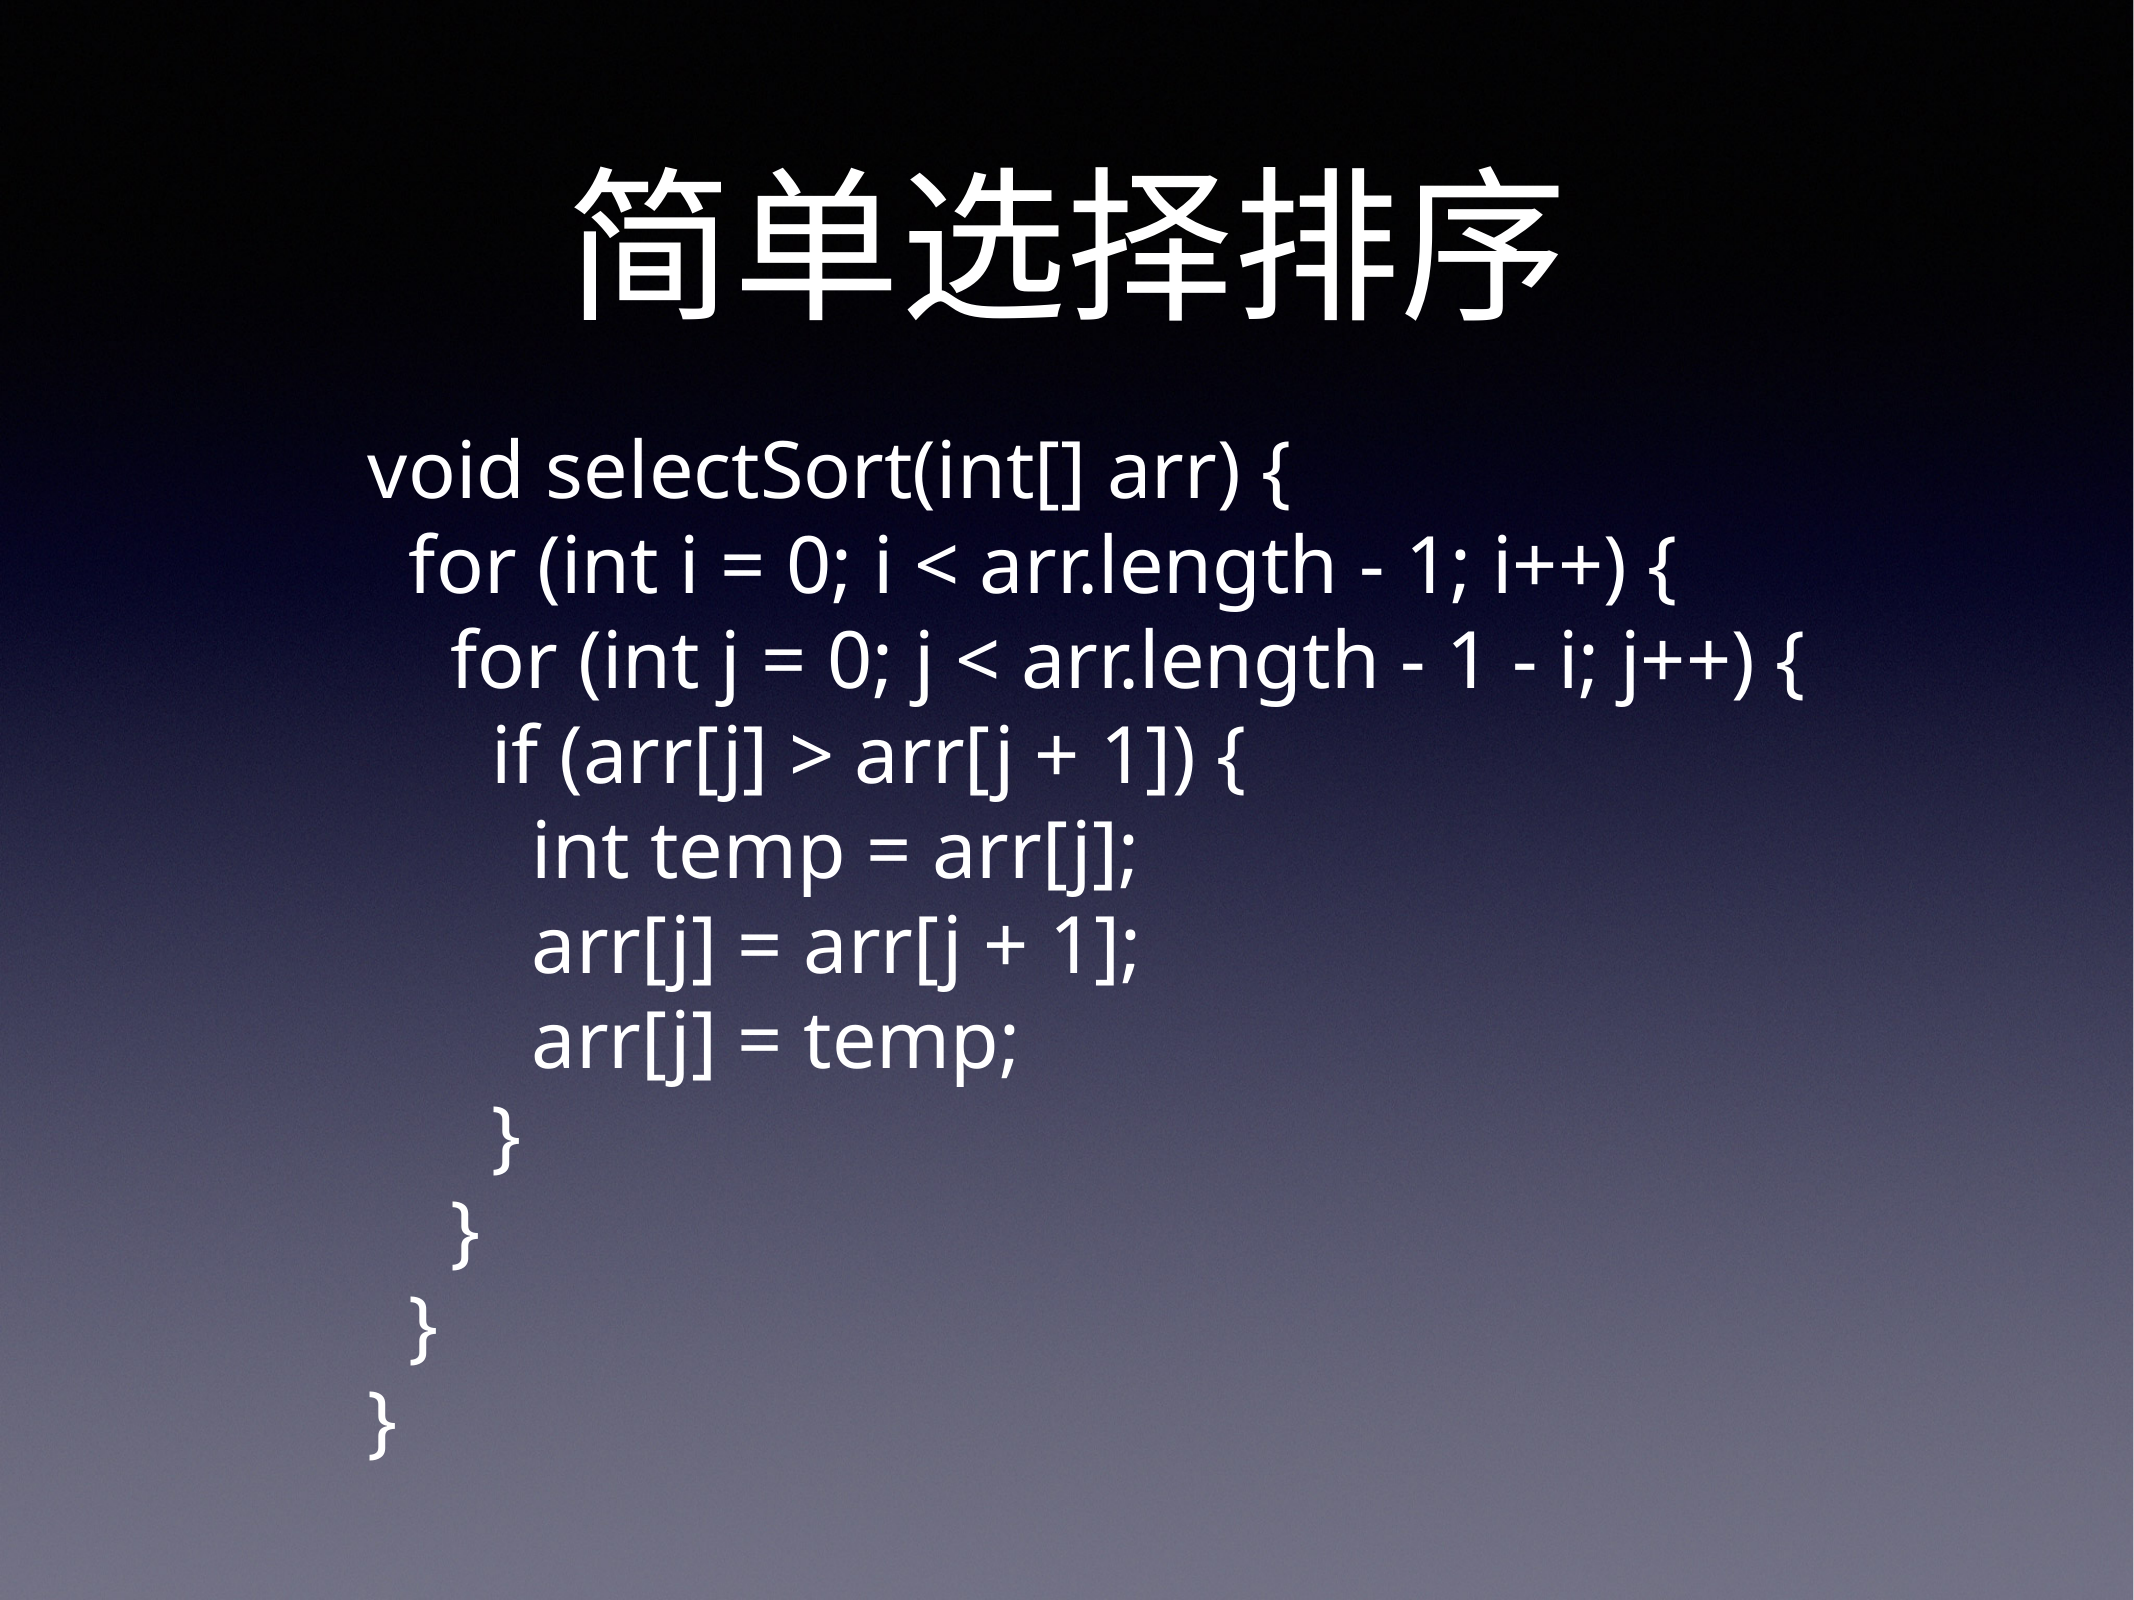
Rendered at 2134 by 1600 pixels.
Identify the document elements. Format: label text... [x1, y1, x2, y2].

title 简单选择排序 [155, 66, 1978, 416]
text_box void selectSort(int[] arr) { for (int i = 0; i < arr.length - 1; i++) { for (int j = 0; j < arr.length - 1 - i; j++) { if (arr[j] > arr[j + 1]) { int temp = arr[j]; arr[j] = arr[j + 1]; arr[j] = temp; } } } } [318, 410, 1815, 1473]
picture [0, 0, 2134, 1600]
